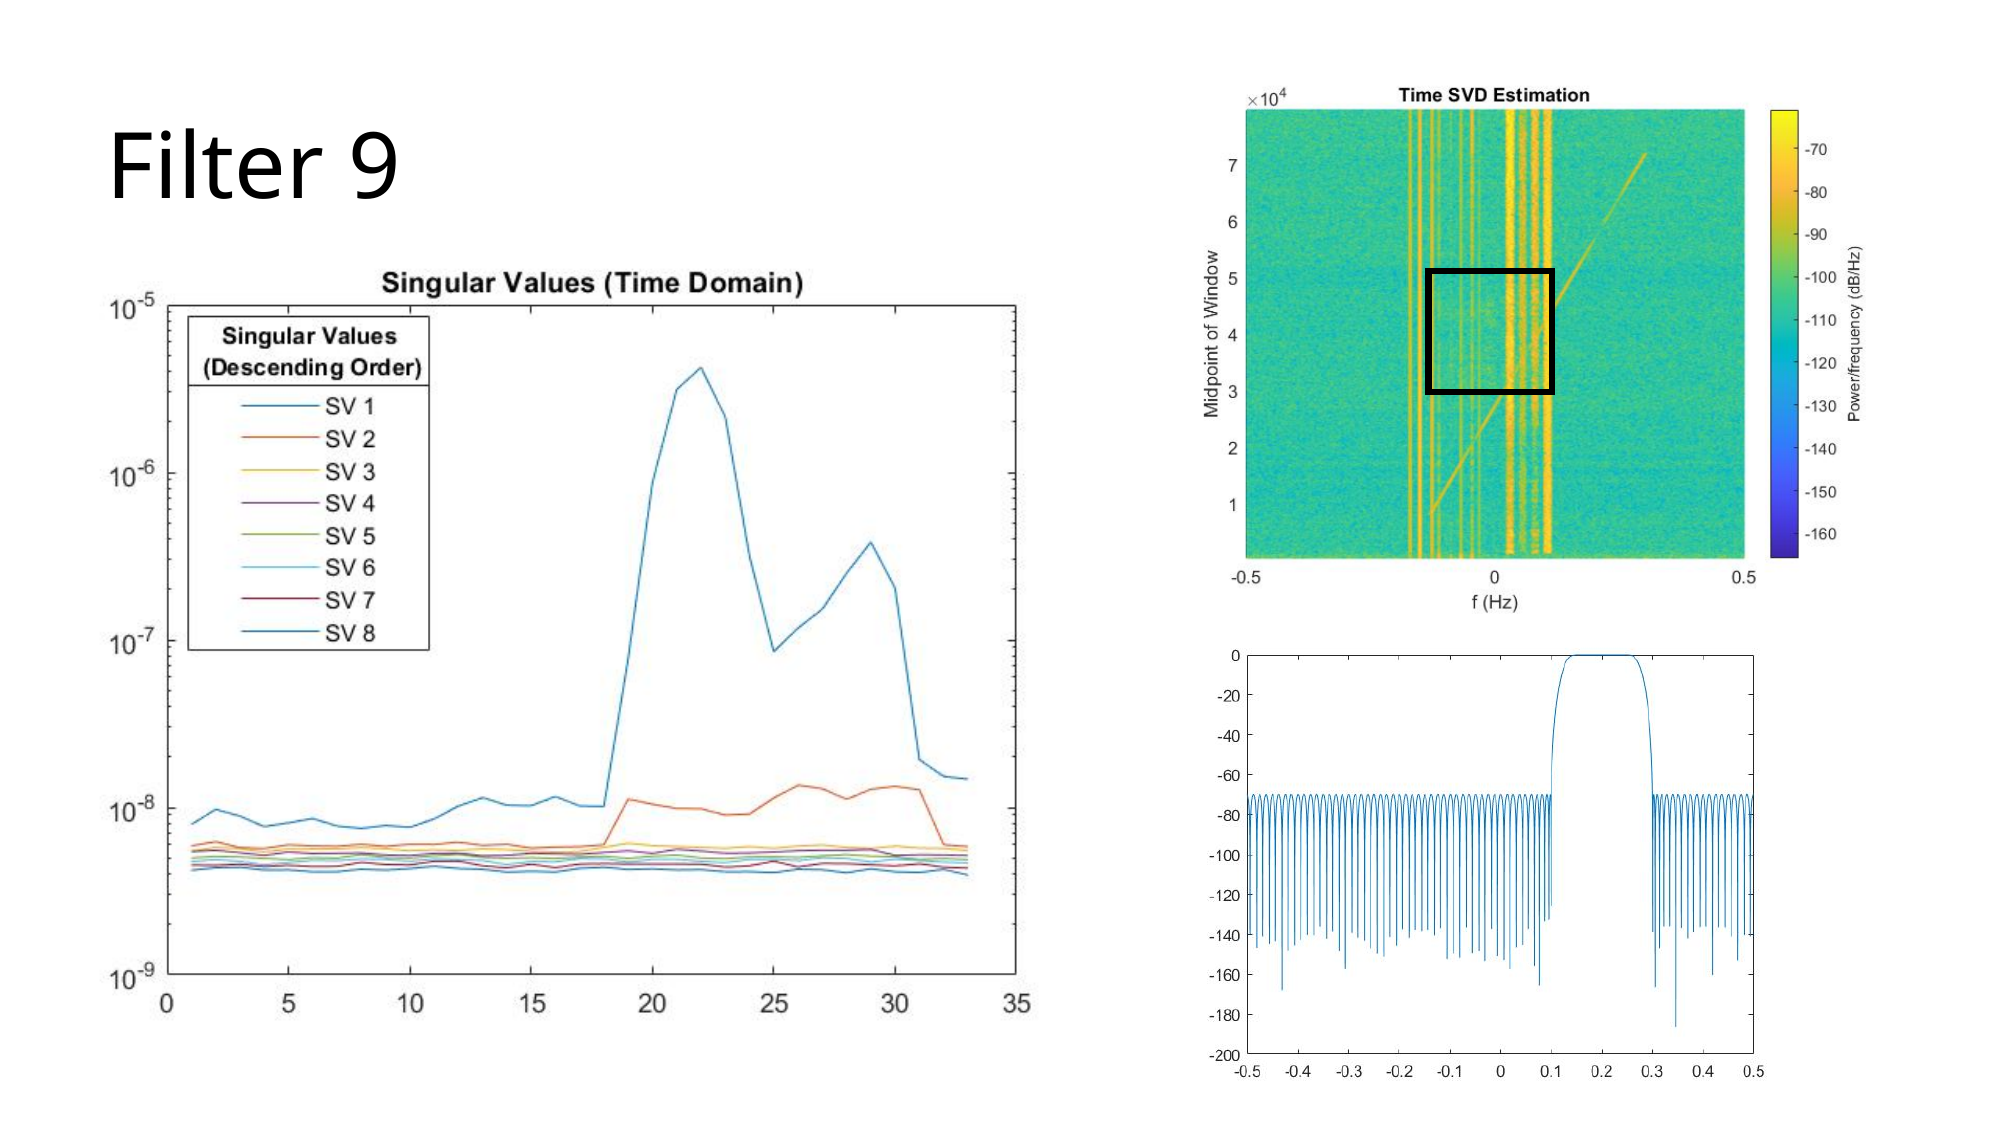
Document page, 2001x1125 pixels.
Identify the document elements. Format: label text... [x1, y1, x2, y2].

title Filter 9 [91, 59, 1053, 244]
picture [25, 244, 1120, 1066]
picture [1162, 69, 1895, 1108]
